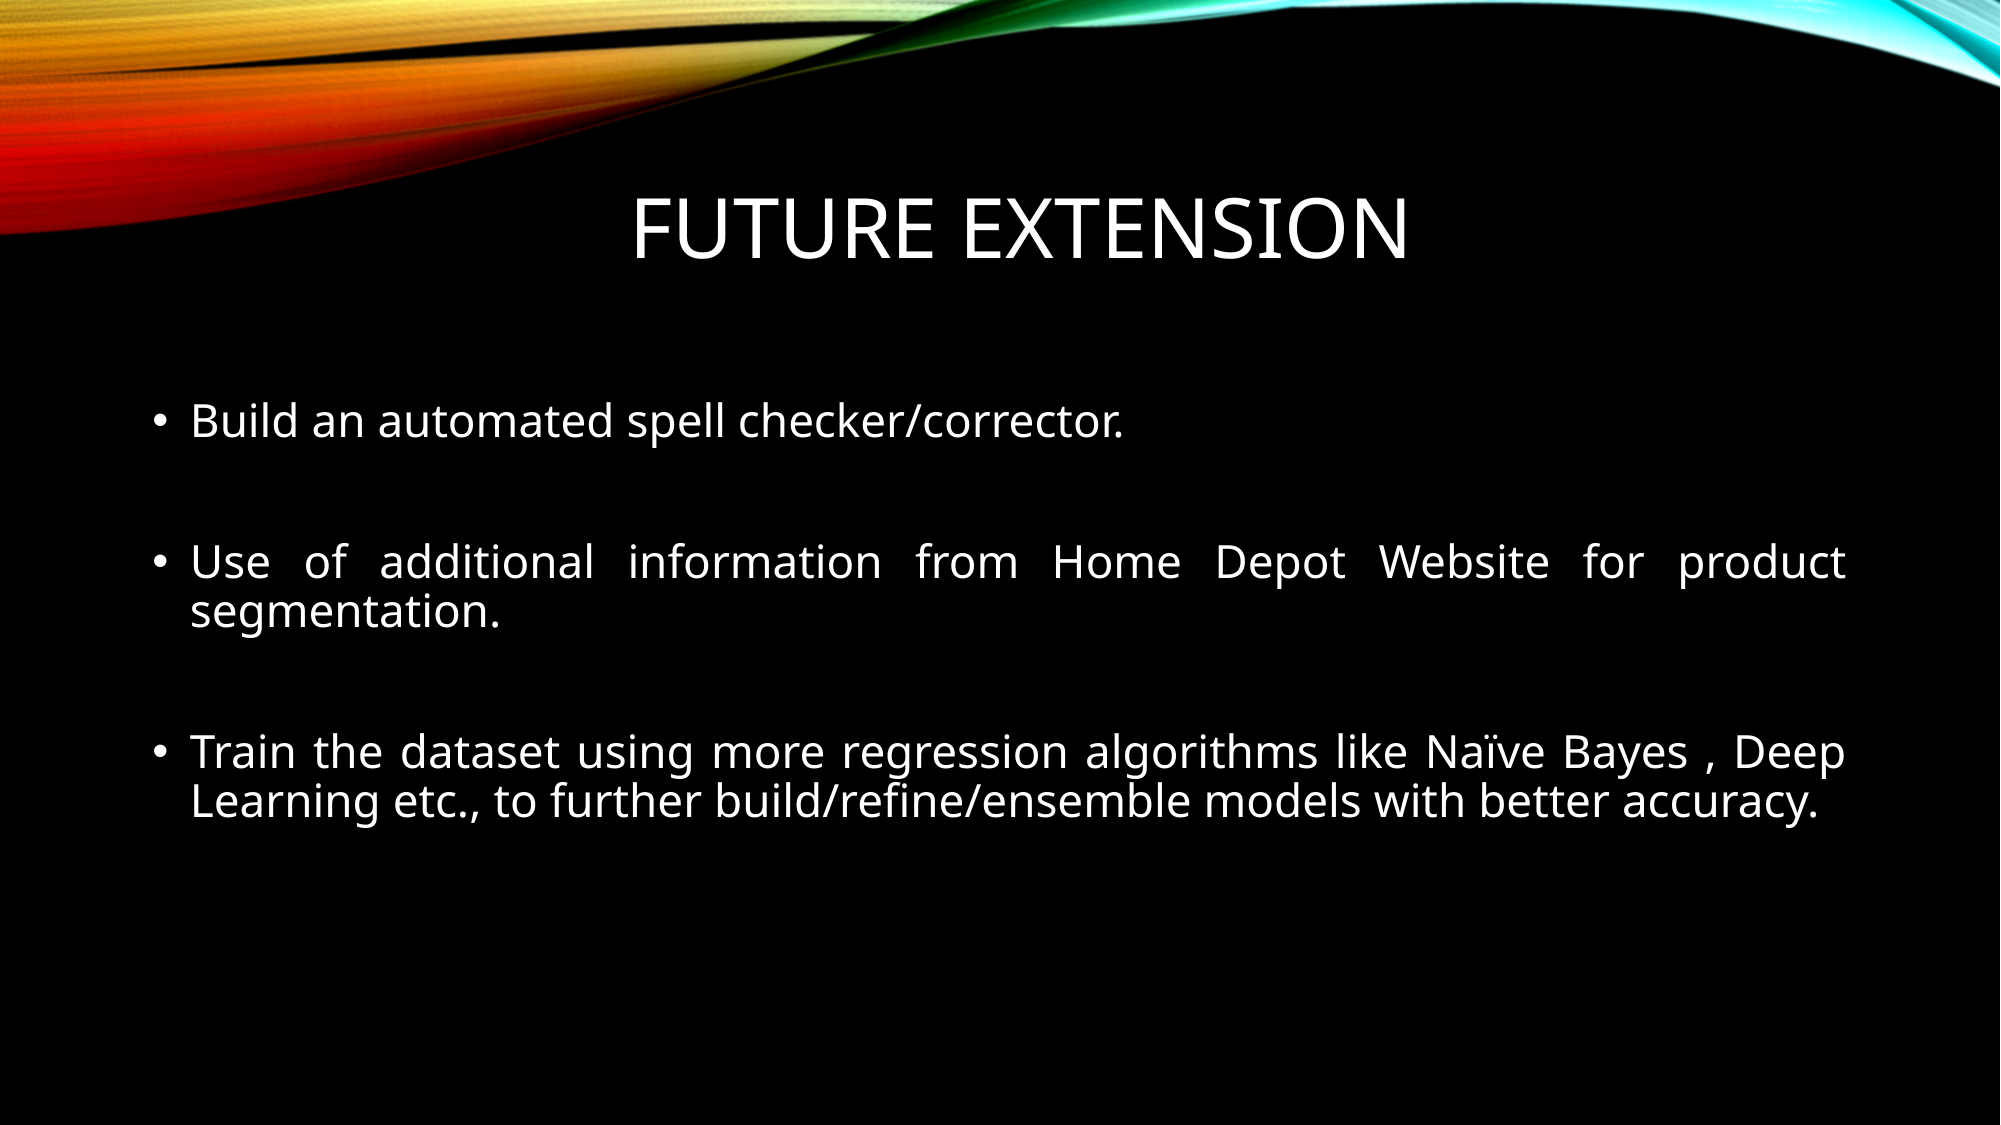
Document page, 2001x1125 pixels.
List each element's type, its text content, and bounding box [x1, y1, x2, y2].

title Future Extension [154, 125, 1888, 338]
list Build an automated spell checker/corrector. Use of additional information from Home Depot Website for product segmentation. Train the dataset using more regression algorithms like Naïve Bayes , Deep Learning etc., to further build/refine/ensemble models with better accuracy. [137, 314, 1863, 1014]
picture [0, 0, 2000, 237]
